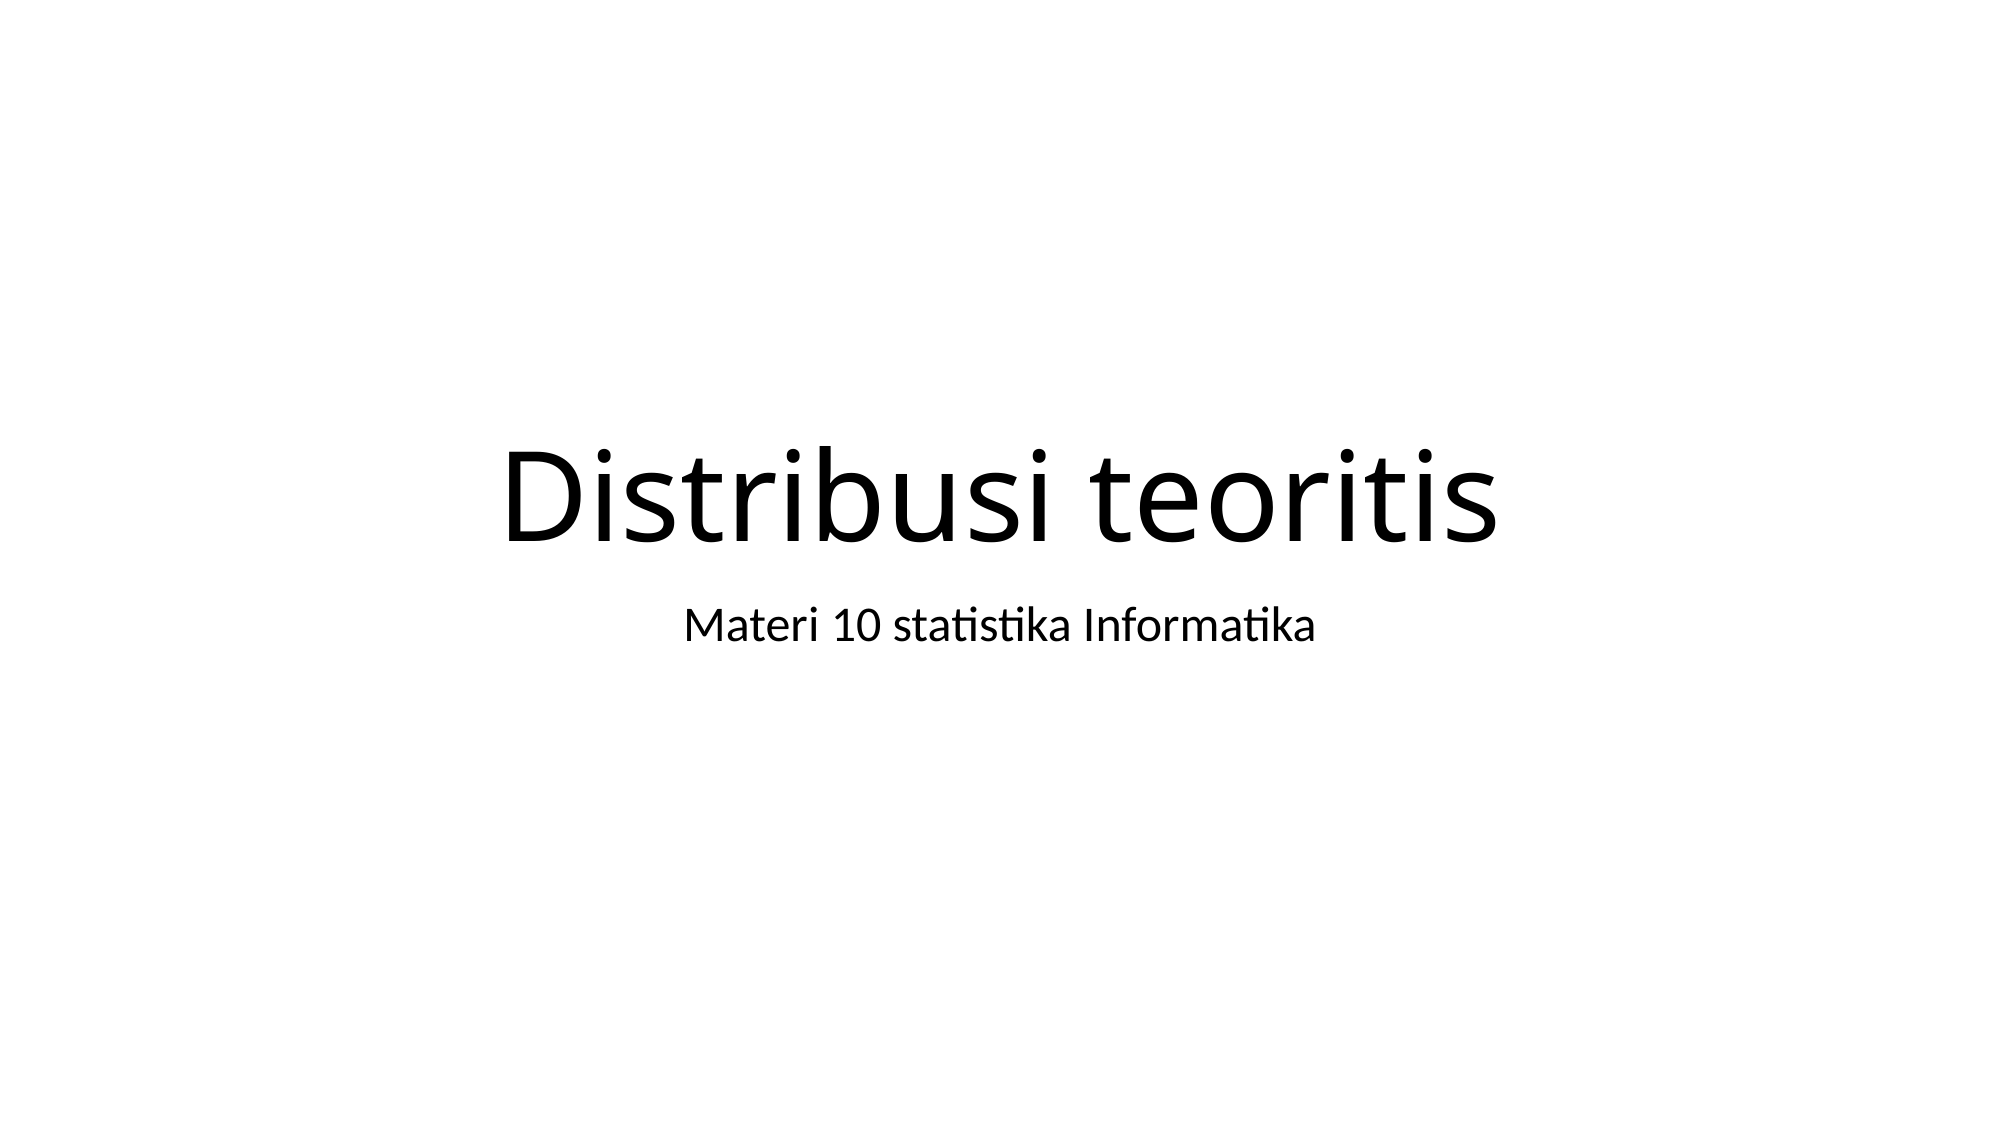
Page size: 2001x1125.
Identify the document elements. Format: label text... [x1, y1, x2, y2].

subtitle Materi 10 statistika Informatika [249, 590, 1750, 863]
title Distribusi teoritis [249, 184, 1750, 576]
